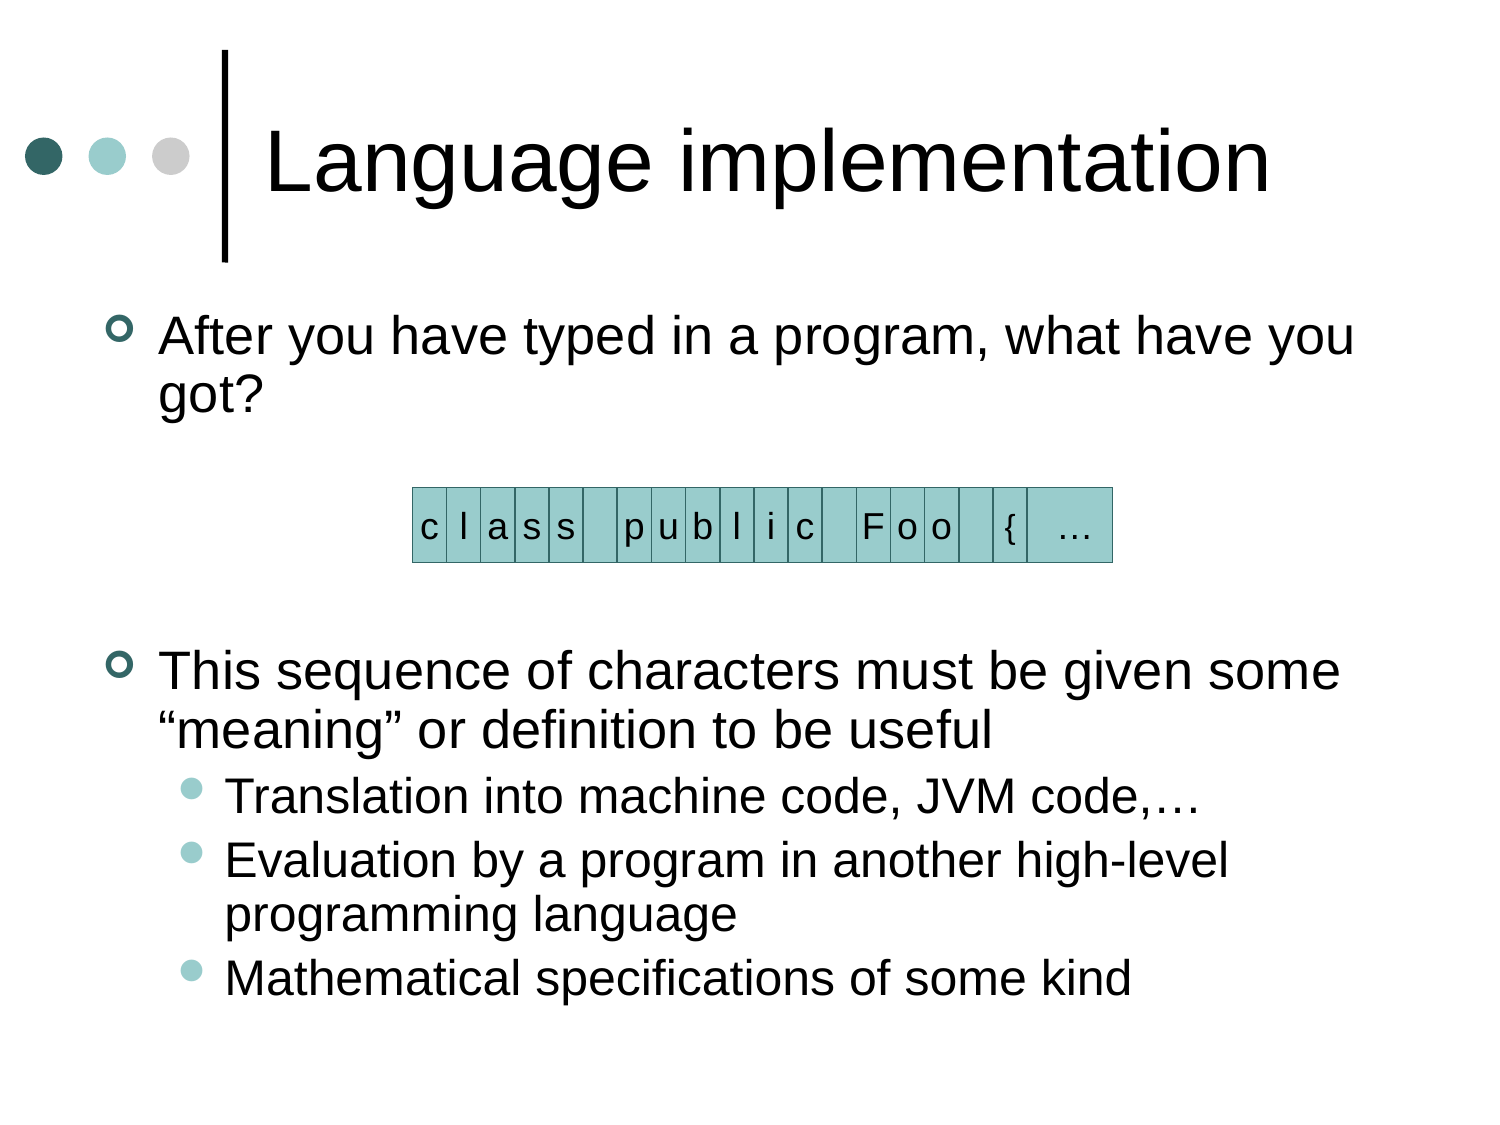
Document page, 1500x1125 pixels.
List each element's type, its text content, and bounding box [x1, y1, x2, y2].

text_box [412, 487, 1113, 563]
title Language implementation [249, 30, 1401, 282]
list After you have typed in a program, what have you got? This sequence of characters must be given some “meaning” or definition to be useful Translation into machine code, JVM code,… Evaluation by a program in another high-level programming language Mathematical specifications of some kind [87, 299, 1413, 1038]
